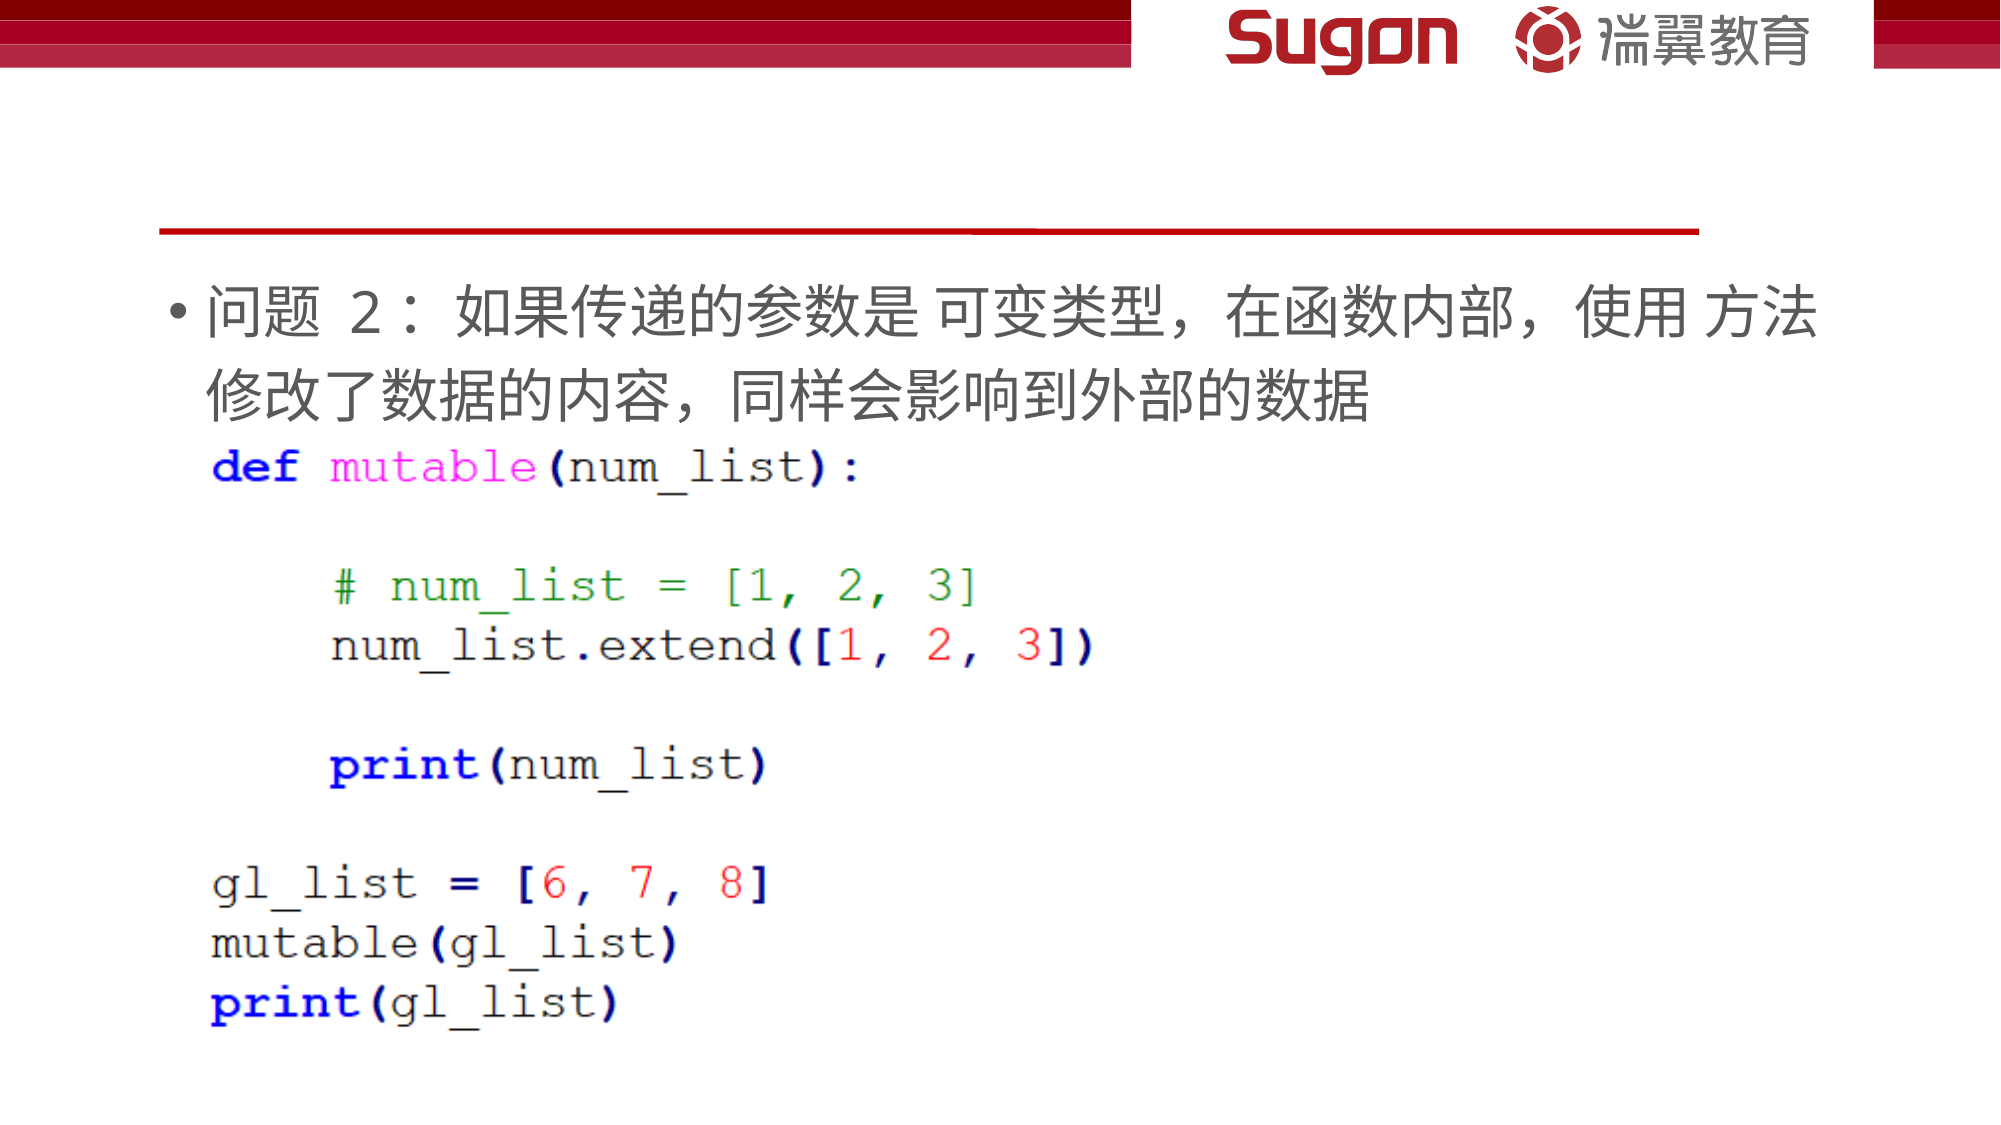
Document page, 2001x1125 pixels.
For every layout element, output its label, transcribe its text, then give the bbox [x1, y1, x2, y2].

picture [1515, 6, 1809, 73]
picture [1194, 0, 1484, 102]
picture [210, 446, 1100, 1041]
list 问题 2：如果传递的参数是 可变类型，在函数内部，使用 方法 修改了数据的内容，同样会影响到外部的数据 [153, 253, 1879, 1028]
